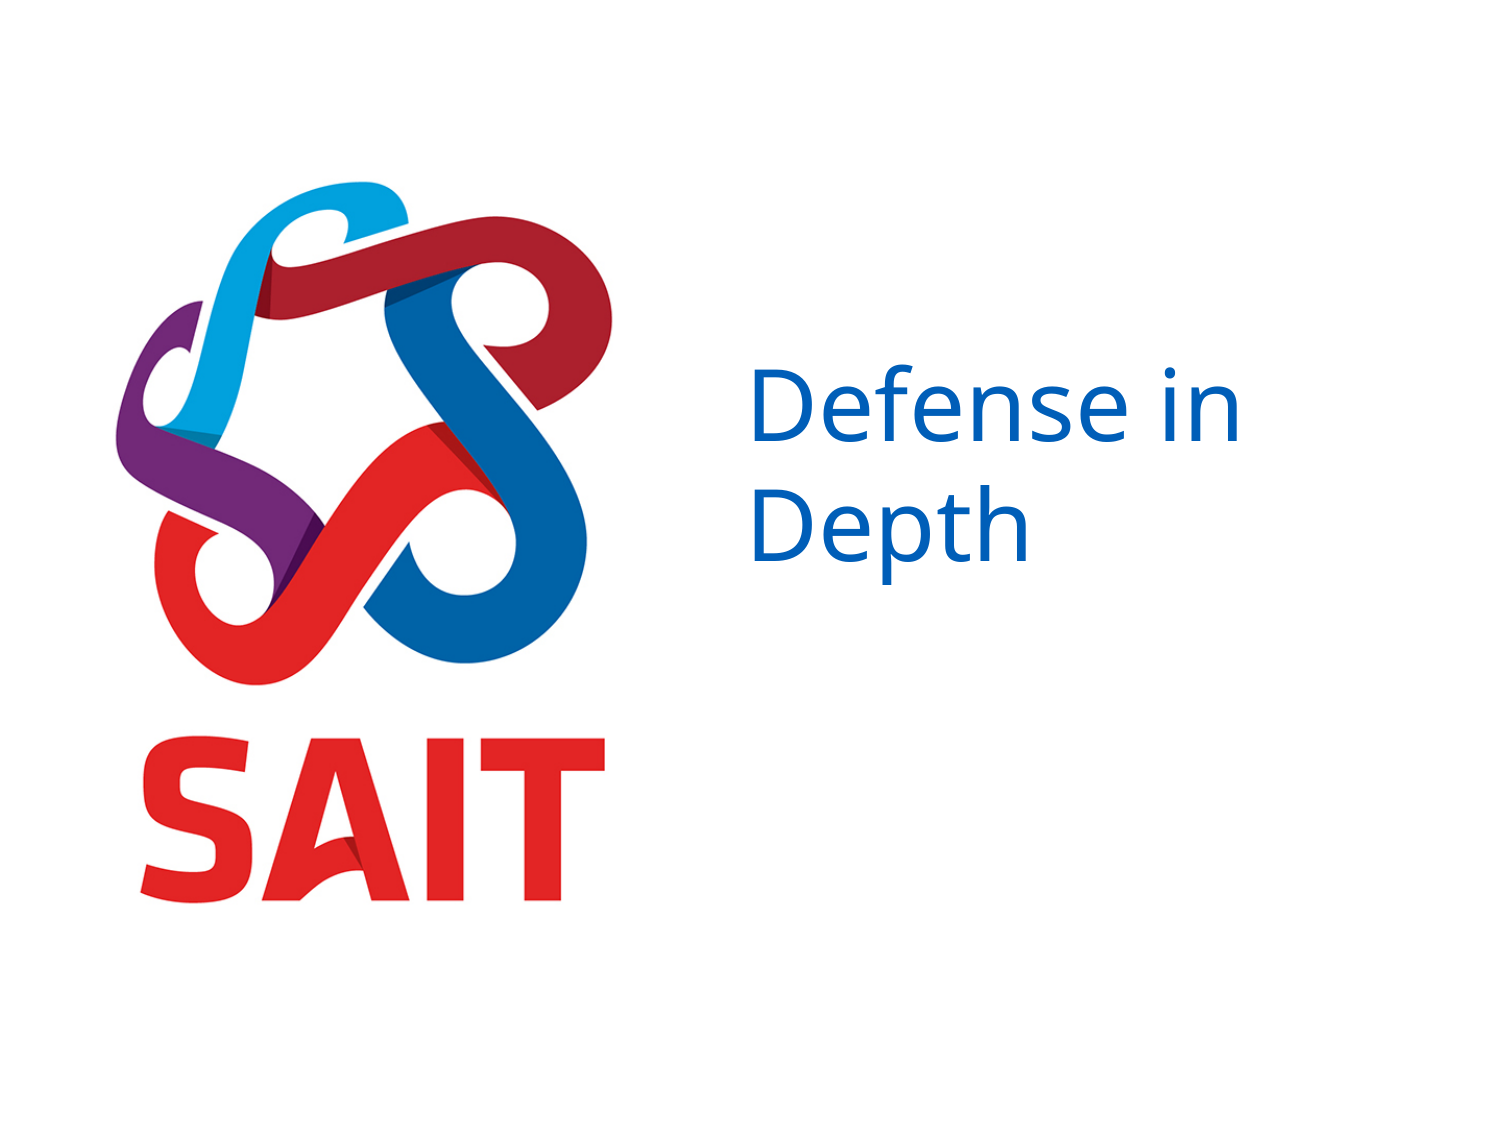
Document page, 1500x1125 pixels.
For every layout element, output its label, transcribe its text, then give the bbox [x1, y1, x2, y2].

title Defense in Depth [730, 216, 1445, 706]
picture [111, 20, 629, 1063]
